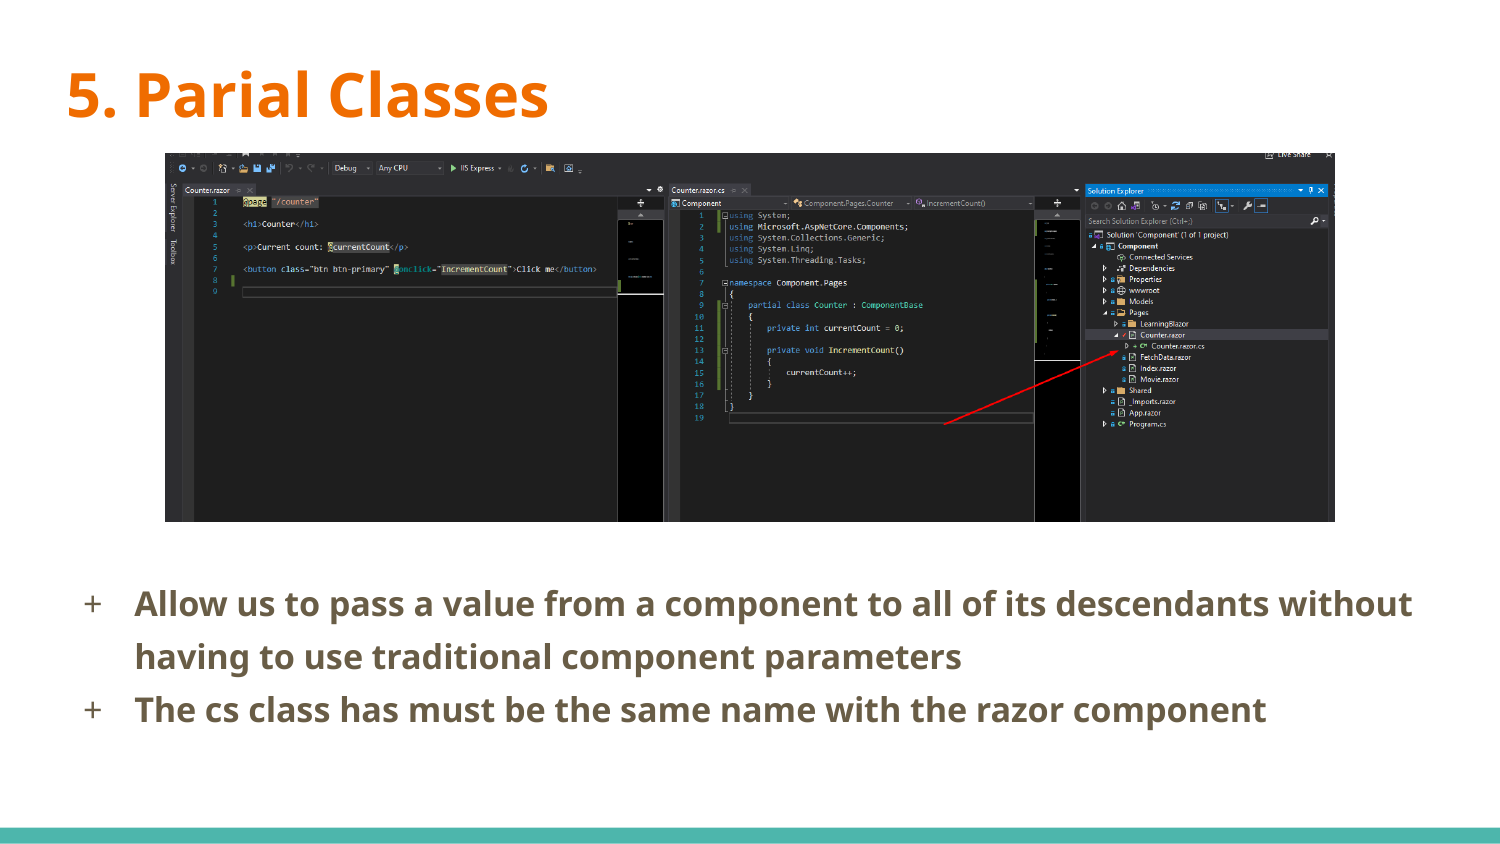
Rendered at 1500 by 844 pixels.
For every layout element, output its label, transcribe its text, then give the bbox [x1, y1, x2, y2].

picture [164, 153, 1336, 523]
title 5. Parial Classes [51, 37, 1449, 154]
list Allow us to pass a value from a component to all of its descendants without having to use traditional component parameters The cs class has must be the same name with the razor component [51, 558, 1449, 750]
